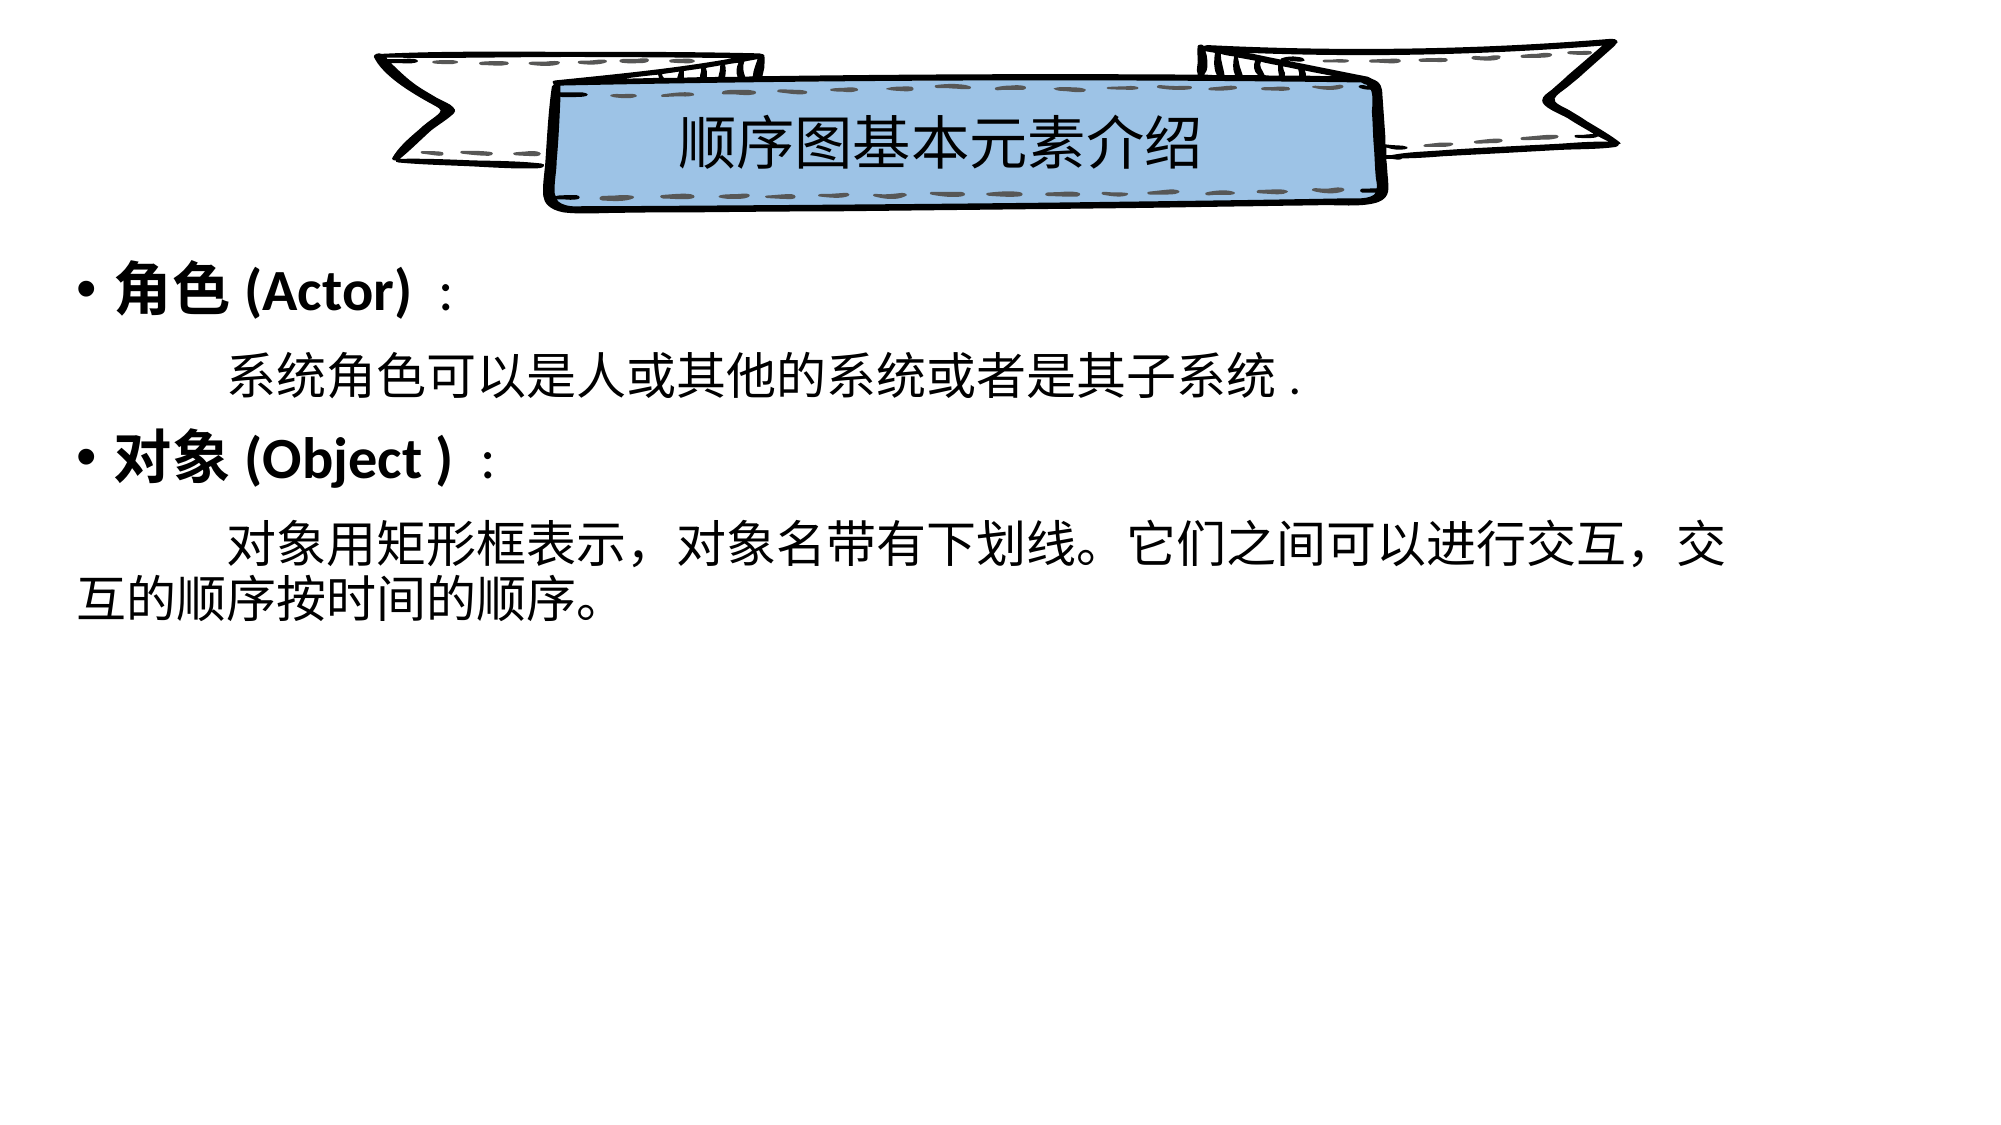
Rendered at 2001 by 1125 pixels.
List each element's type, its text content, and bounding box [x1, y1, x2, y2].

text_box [372, 38, 1622, 215]
text_box 角色(Actor) : 系统角色可以是人或其他的系统或者是其子系统. 对象(Object ) : 对象用矩形框表示，对象名带有下划线。它们之间可以进行交互，交互的顺序按时间的顺序。 [61, 253, 1758, 960]
